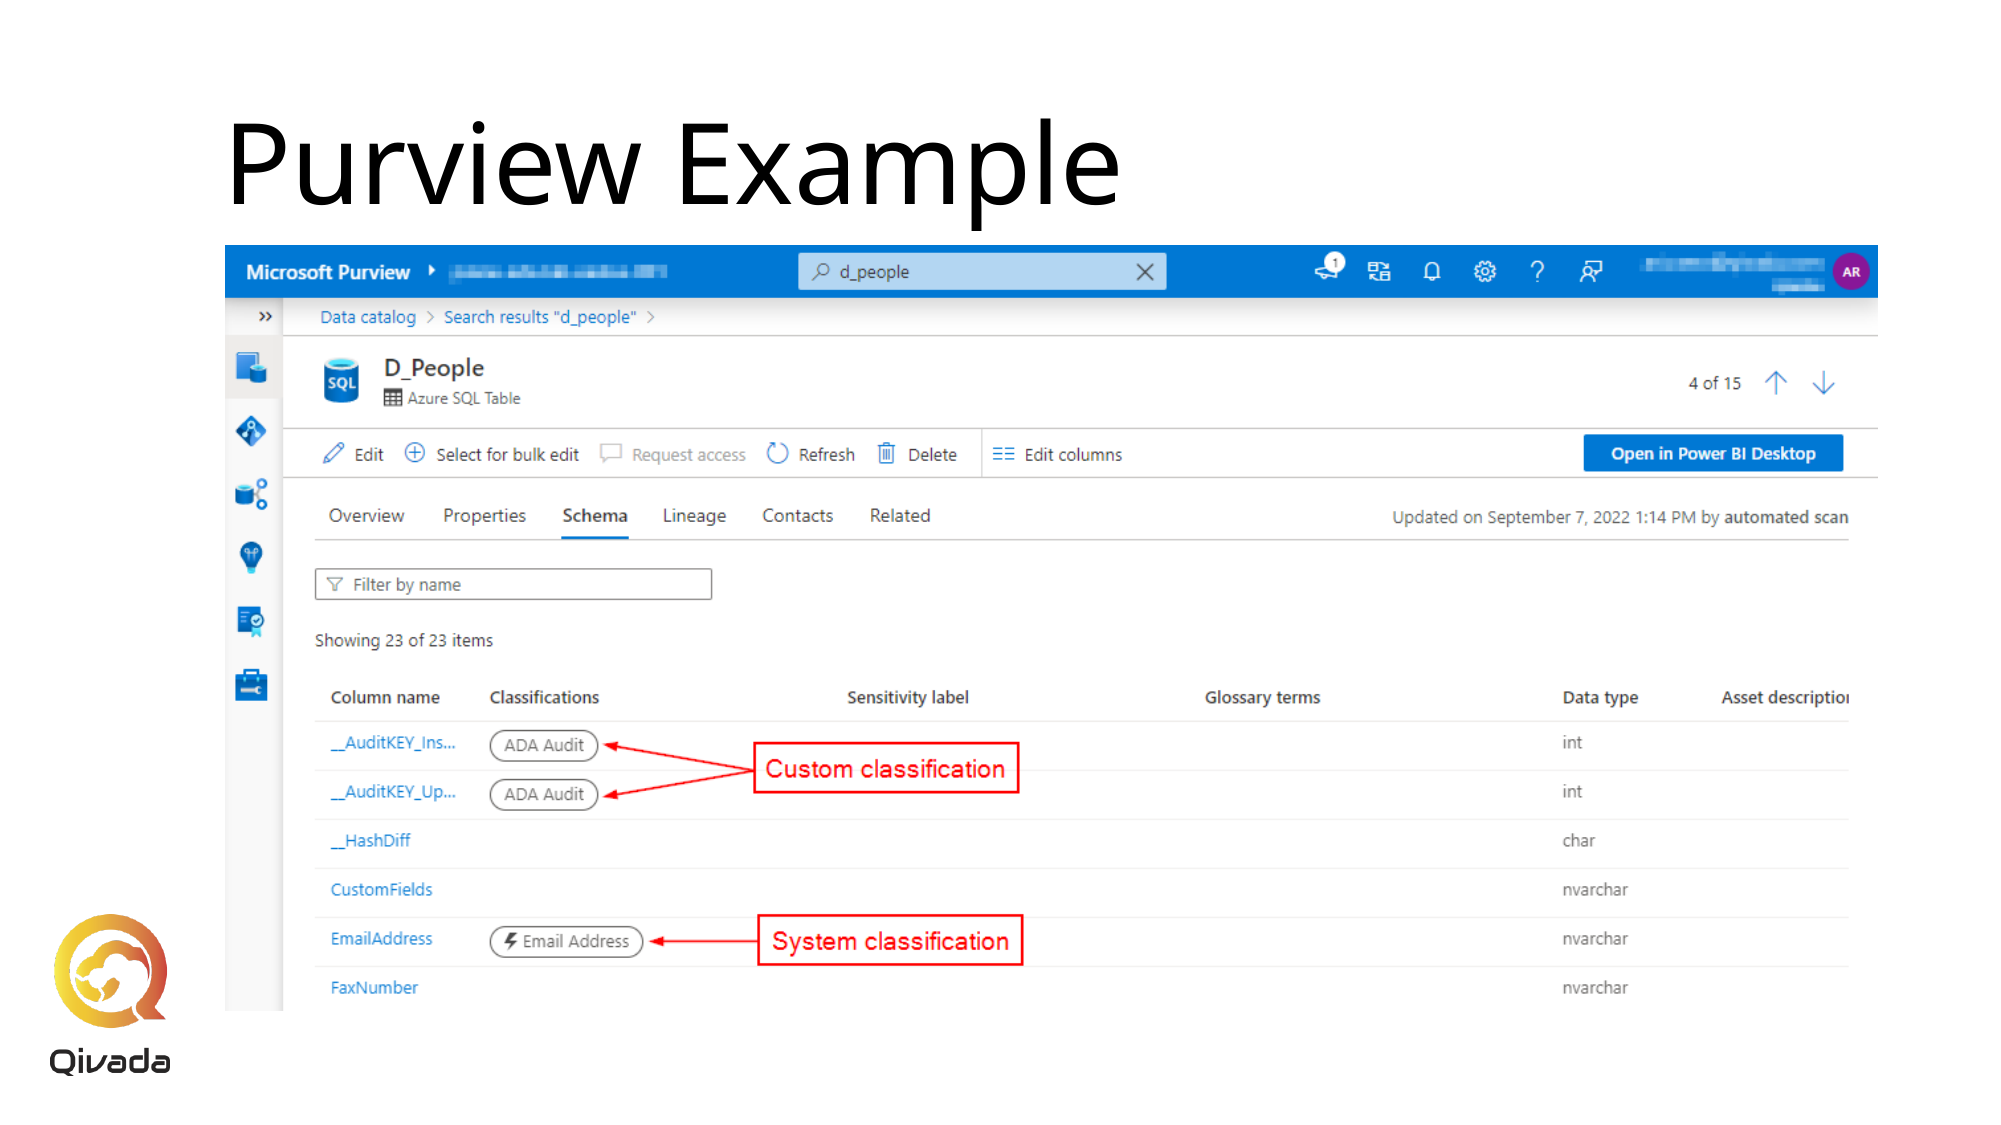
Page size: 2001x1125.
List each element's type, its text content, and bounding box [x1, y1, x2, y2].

picture [50, 914, 170, 1076]
title Purview Example [208, 59, 1831, 276]
picture [225, 245, 1878, 1011]
